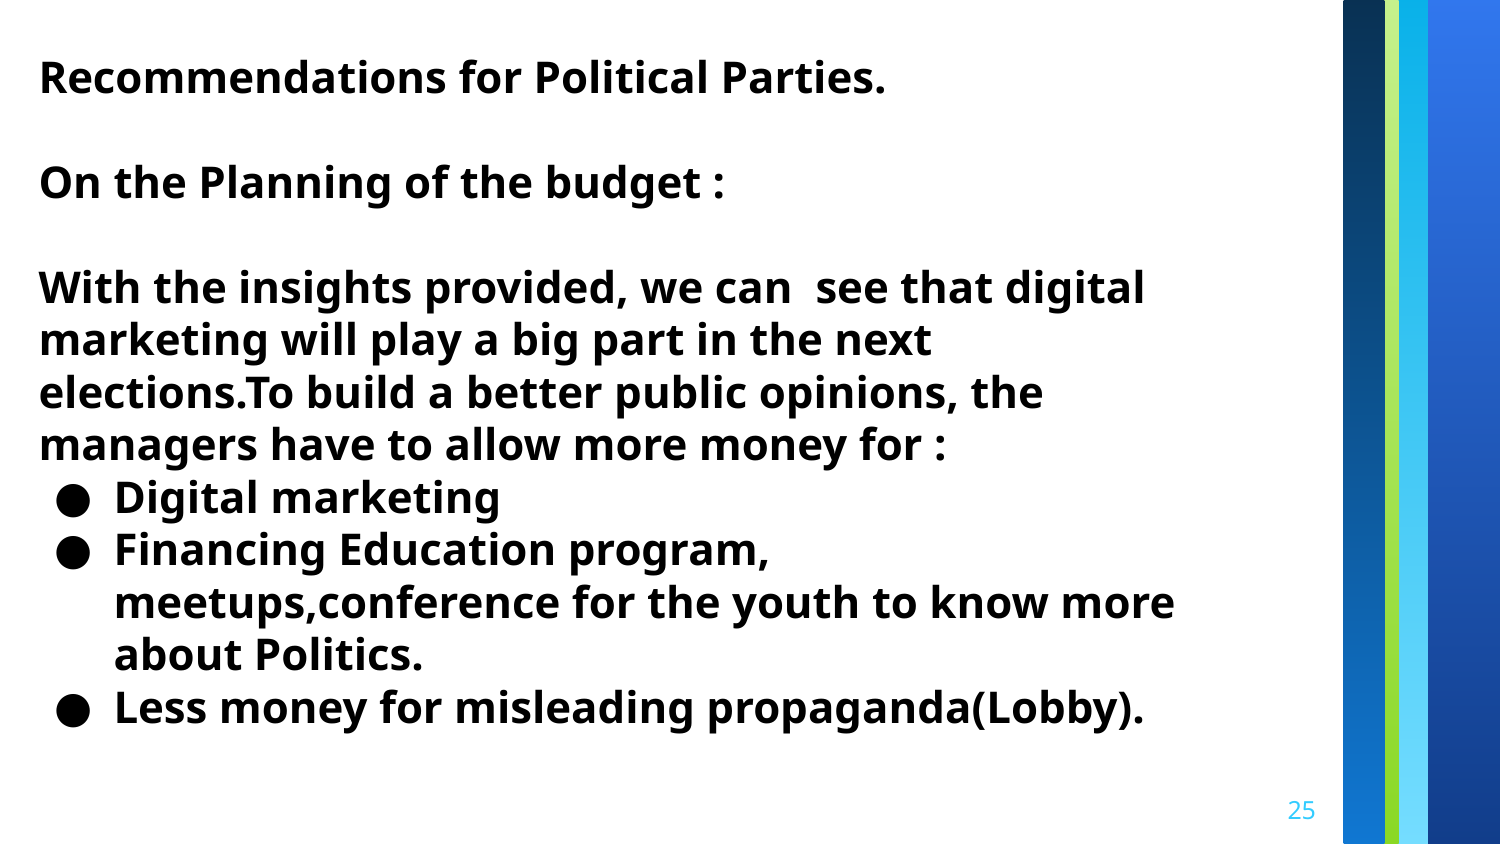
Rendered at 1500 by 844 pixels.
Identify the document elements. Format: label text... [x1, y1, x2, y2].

list Recommendations for Political Parties. On the Planning of the budget : With the insights provided, we can see that digital marketing will play a big part in the next elections.To build a better public opinions, the managers have to allow more money for : Digital marketing Financing Education program, meetups,conference for the youth to know more about Politics. Less money for misleading propaganda(Lobby). [23, 34, 1211, 736]
slide_number ‹#› [1241, 779, 1332, 844]
